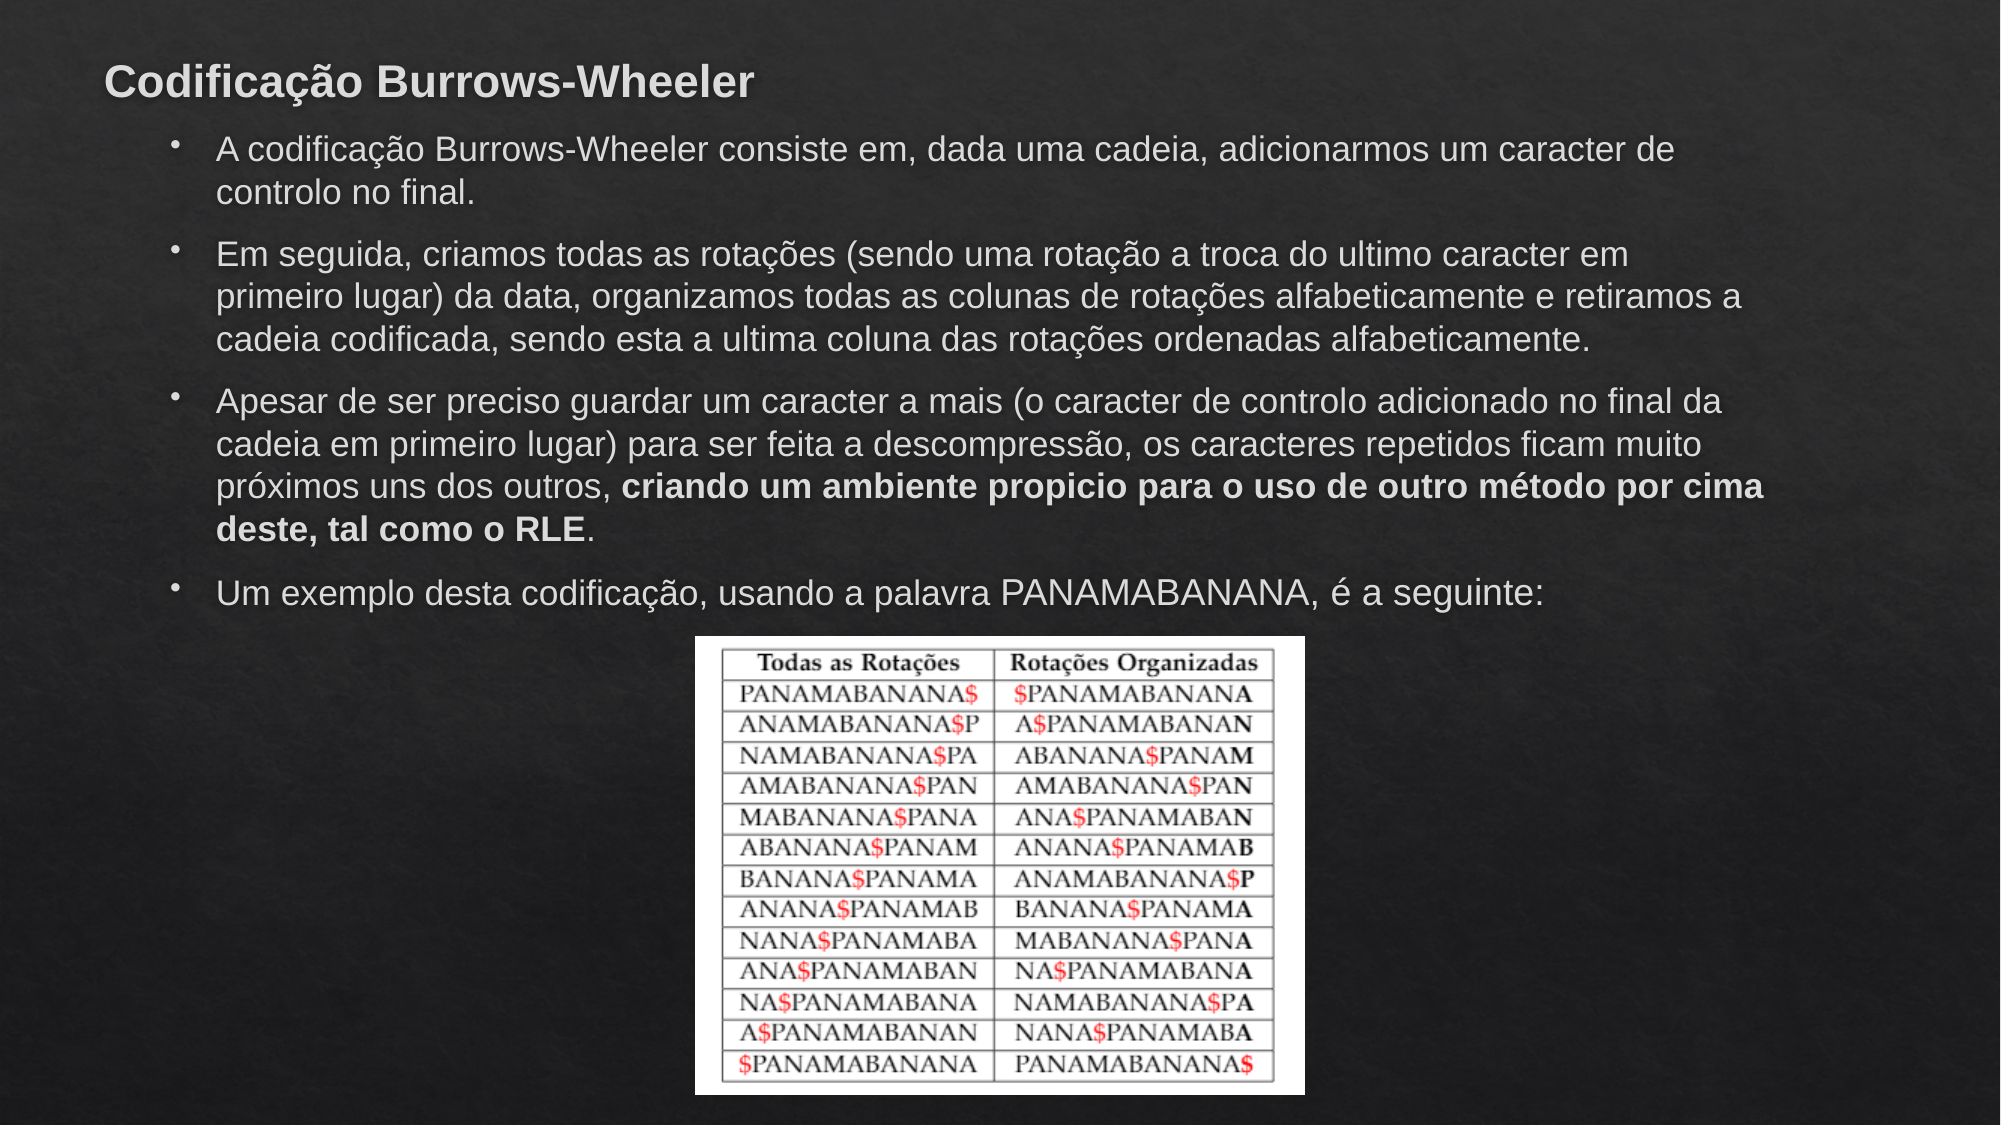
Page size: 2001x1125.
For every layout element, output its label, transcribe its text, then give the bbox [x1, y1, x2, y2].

list Codificação Burrows-Wheeler A codificação Burrows-Wheeler consiste em, dada uma cadeia, adicionarmos um caracter de controlo no final. Em seguida, criamos todas as rotações (sendo uma rotação a troca do ultimo caracter em primeiro lugar) da data, organizamos todas as colunas de rotações alfabeticamente e retiramos a cadeia codificada, sendo esta a ultima coluna das rotações ordenadas alfabeticamente. Apesar de ser preciso guardar um caracter a mais (o caracter de controlo adicionado no final da cadeia em primeiro lugar) para ser feita a descompressão, os caracteres repetidos ficam muito próximos uns dos outros, criando um ambiente propicio para o uso de outro método por cima deste, tal como o RLE. Um exemplo desta codificação, usando a palavra PANAMABANANA, é a seguinte: [82, 44, 1782, 711]
picture [695, 636, 1305, 1095]
